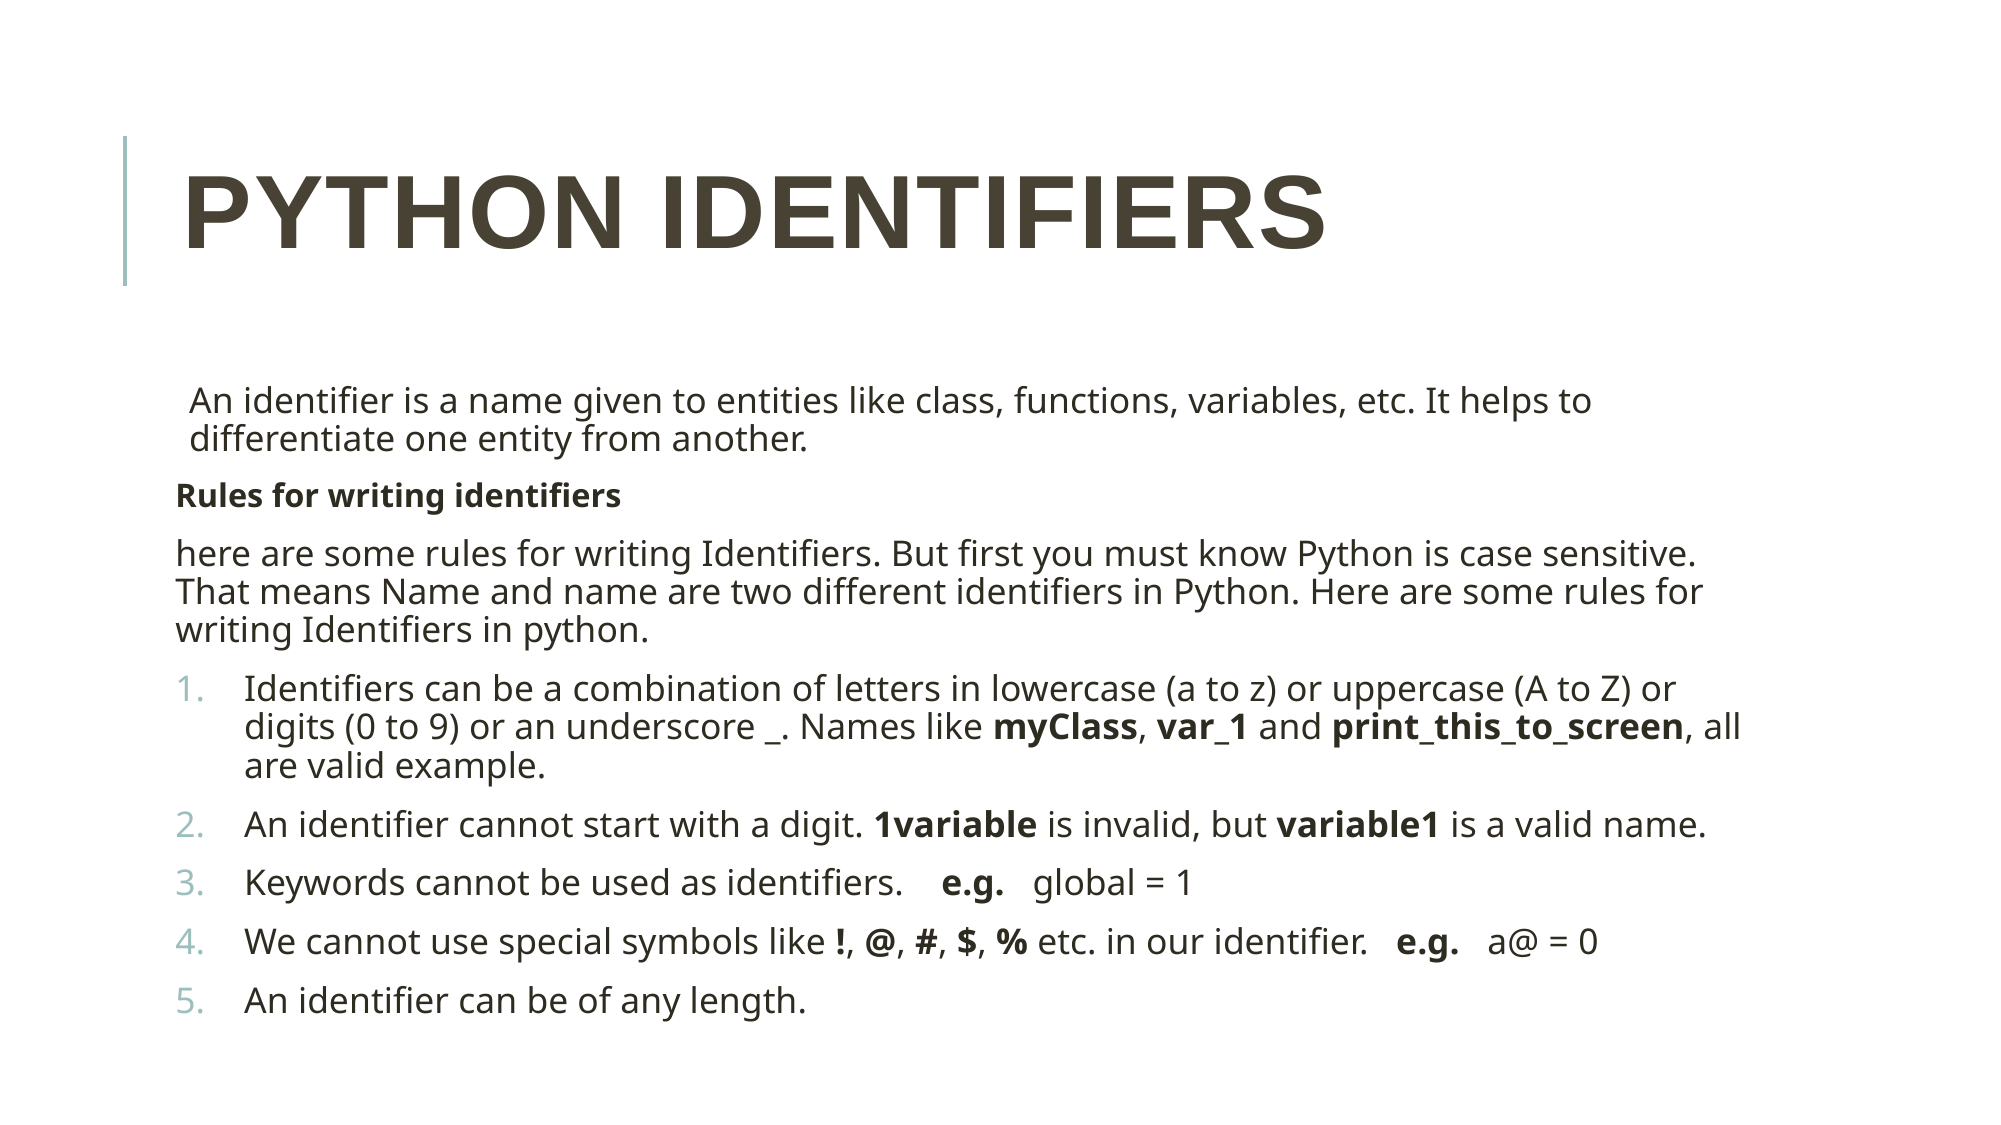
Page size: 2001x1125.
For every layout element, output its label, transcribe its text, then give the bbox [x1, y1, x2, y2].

title Python Identifiers [168, 96, 1763, 342]
list An identifier is a name given to entities like class, functions, variables, etc. It helps to differentiate one entity from another. Rules for writing identifiers here are some rules for writing Identifiers. But first you must know Python is case sensitive. That means Name and name are two different identifiers in Python. Here are some rules for writing Identifiers in python. Identifiers can be a combination of letters in lowercase (a to z) or uppercase (A to Z) or digits (0 to 9) or an underscore _. Names like myClass, var_1 and print_this_to_screen, all are valid example. An identifier cannot start with a digit. 1variable is invalid, but variable1 is a valid name. Keywords cannot be used as identifiers. e.g. global = 1 We cannot use special symbols like !, @, #, $, % etc. in our identifier. e.g. a@ = 0 An identifier can be of any length. [168, 375, 1763, 1035]
